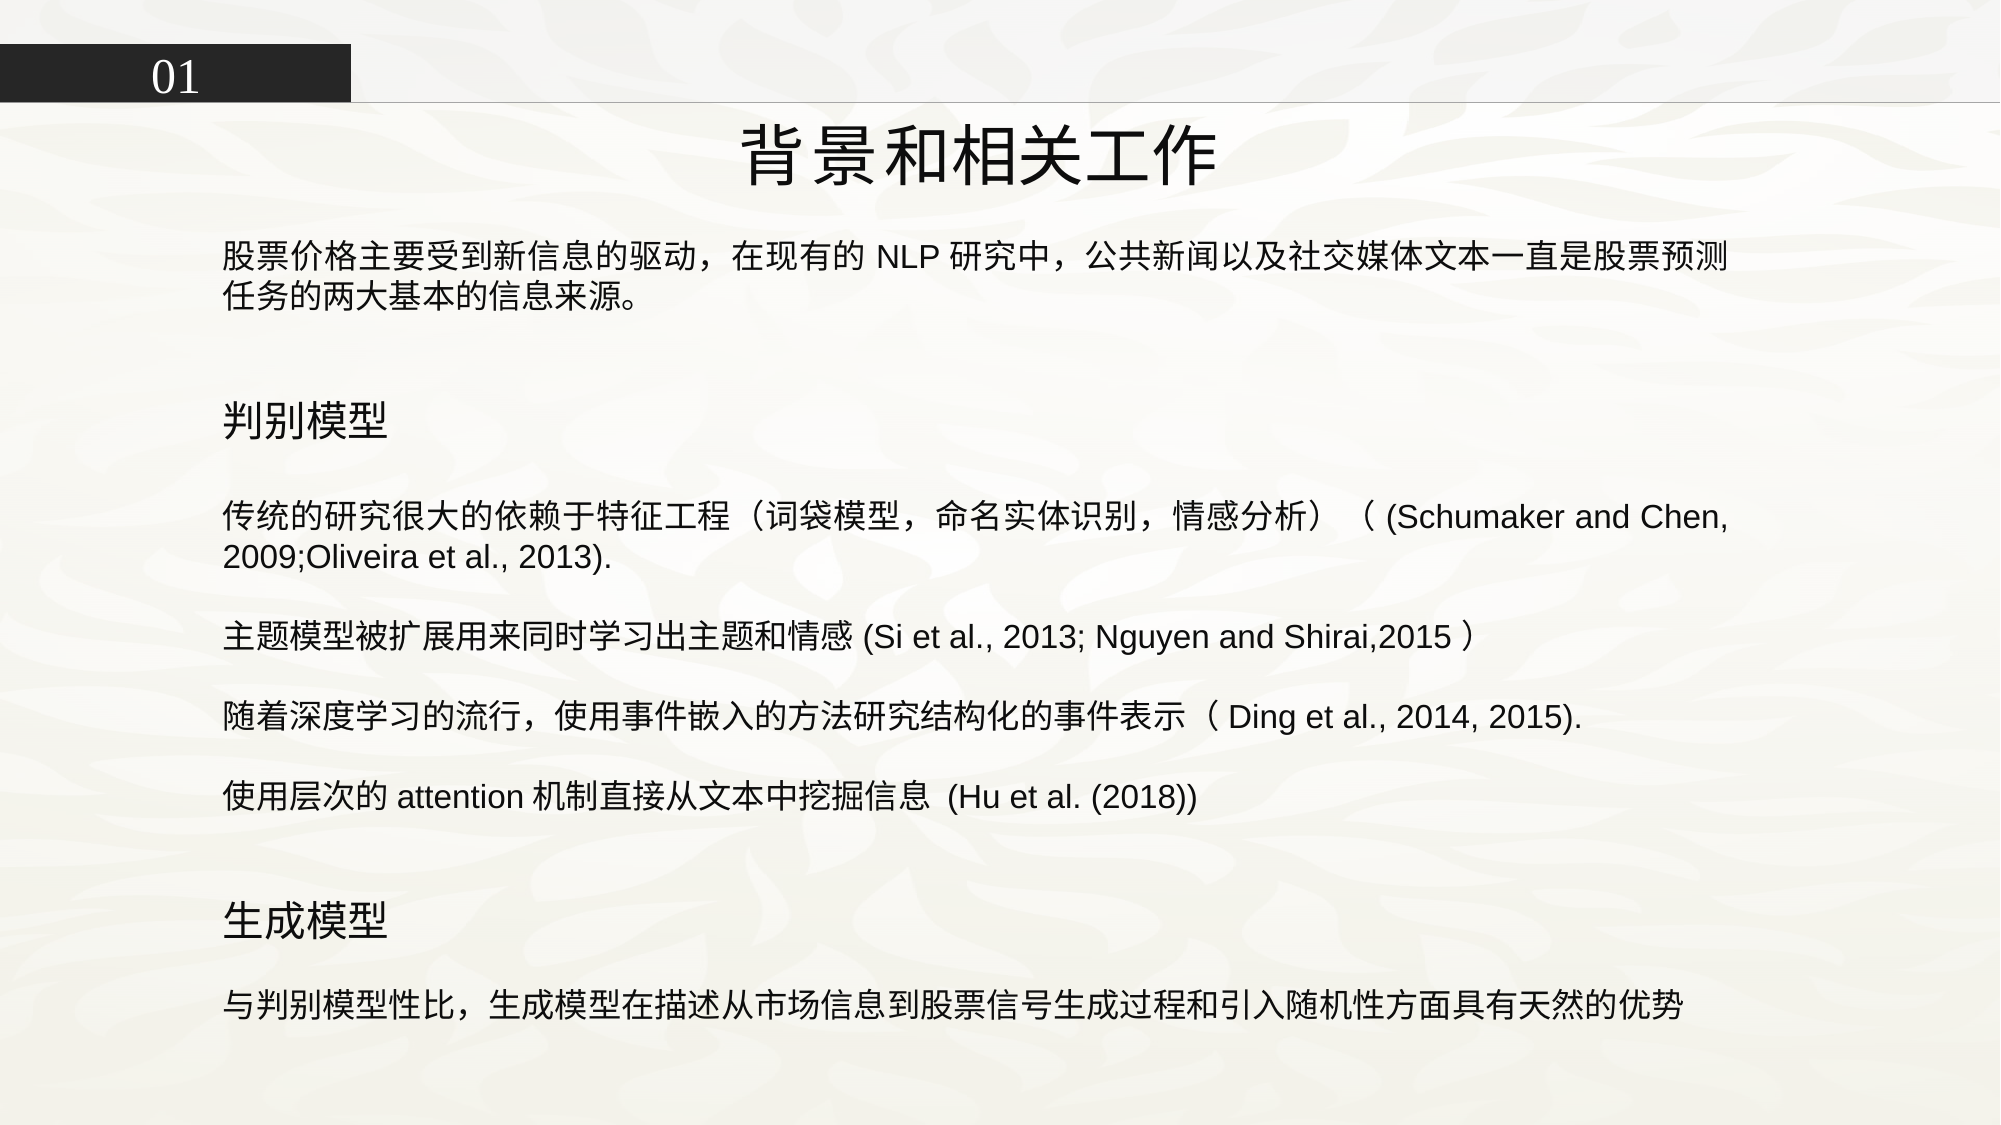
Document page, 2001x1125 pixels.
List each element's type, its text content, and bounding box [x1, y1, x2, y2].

text_box 股票价格主要受到新信息的驱动，在现有的NLP研究中，公共新闻以及社交媒体文本一直是股票预测任务的两大基本的信息来源。 判别模型 传统的研究很大的依赖于特征工程（词袋模型，命名实体识别，情感分析）（(Schumaker and Chen, 2009;Oliveira et al., 2013). 主题模型被扩展用来同时学习出主题和情感(Si et al., 2013; Nguyen and Shirai,2015） 随着深度学习的流行，使用事件嵌入的方法研究结构化的事件表示（Ding et al., 2014, 2015). 使用层次的attention机制直接从文本中挖掘信息 (Hu et al. (2018)) 生成模型 与判别模型性比，生成模型在描述从市场信息到股票信号生成过程和引入随机性方面具有天然的优势 [207, 228, 1745, 1102]
text_box 背景和相关工作 [723, 106, 1389, 202]
text_box 01 [136, 35, 332, 111]
